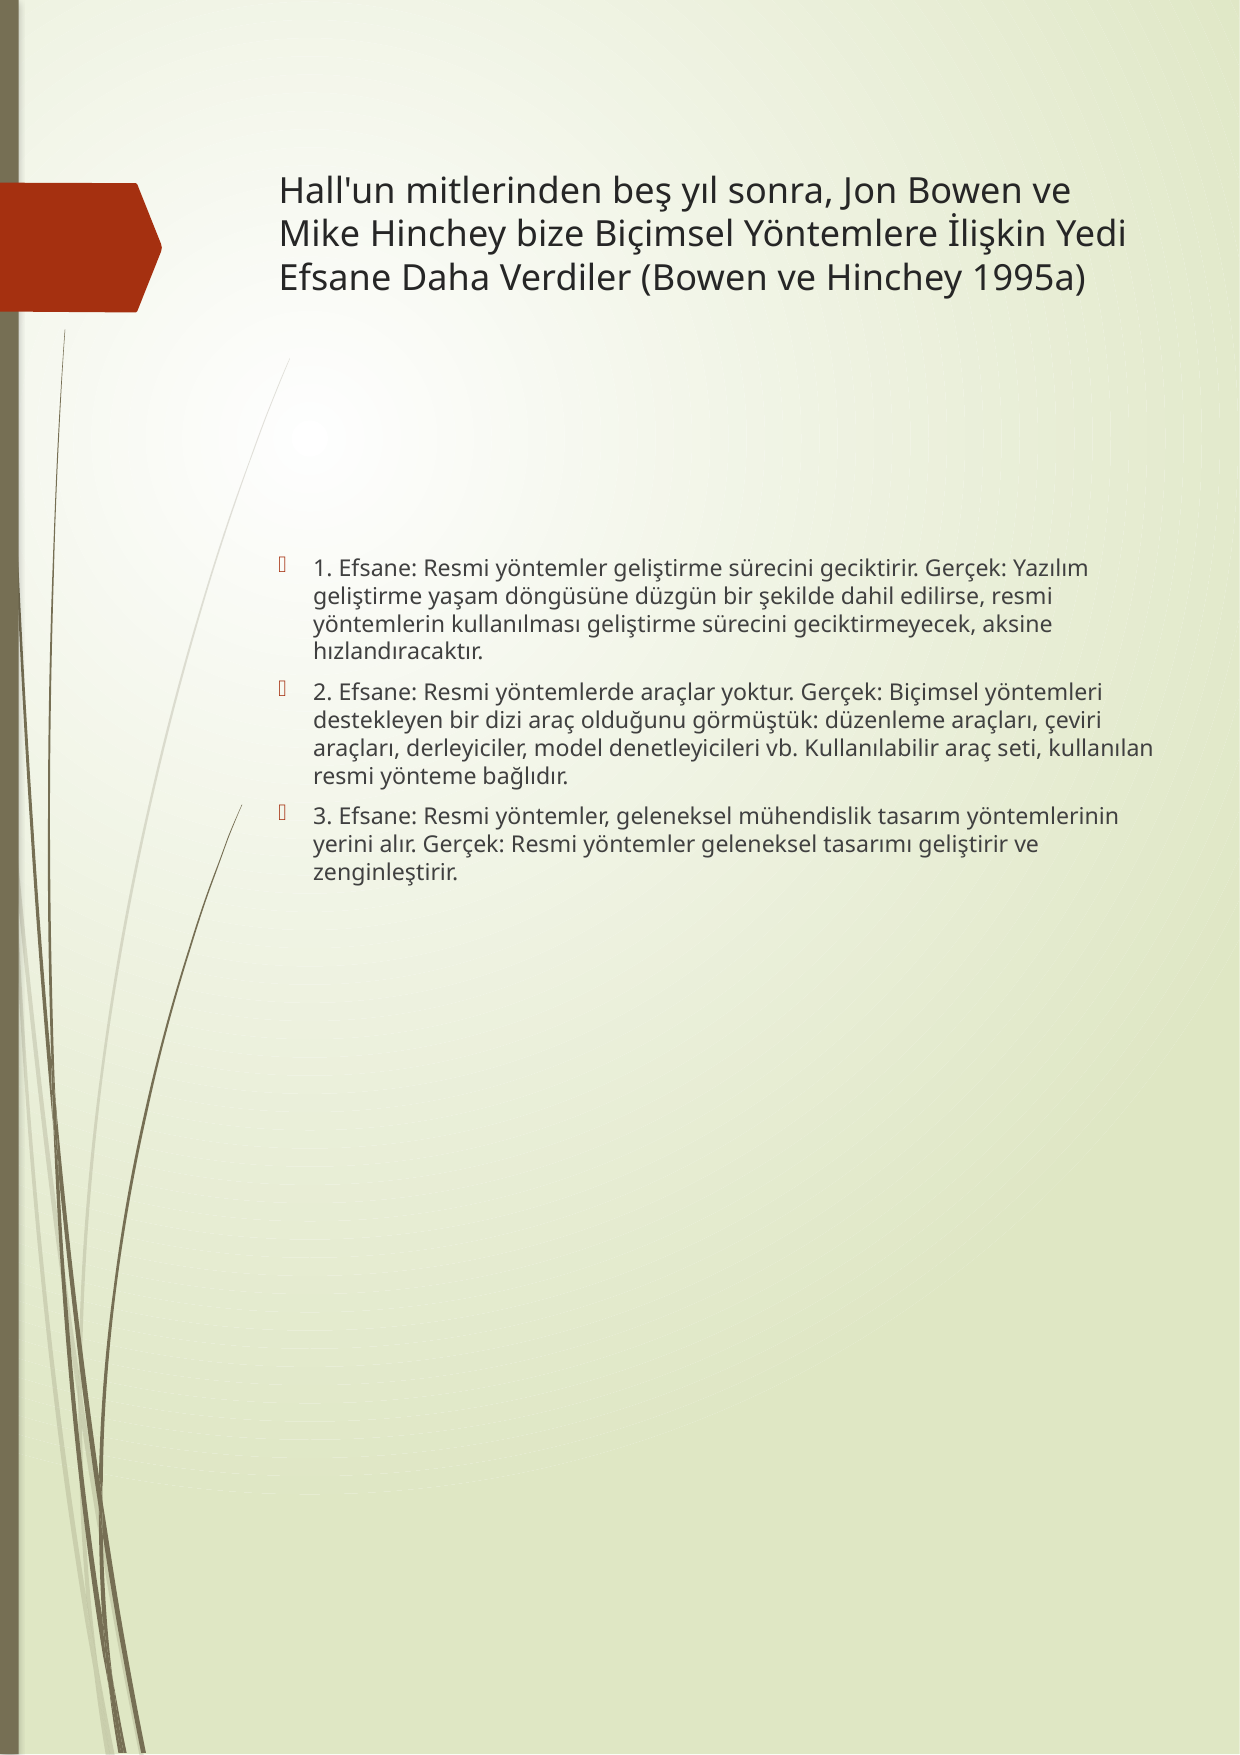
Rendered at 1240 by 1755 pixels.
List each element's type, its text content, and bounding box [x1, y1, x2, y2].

list 1. Efsane: Resmi yöntemler geliştirme sürecini geciktirir. Gerçek: Yazılım geliştirme yaşam döngüsüne düzgün bir şekilde dahil edilirse, resmi yöntemlerin kullanılması geliştirme sürecini geciktirmeyecek, aksine hızlandıracaktır. 2. Efsane: Resmi yöntemlerde araçlar yoktur. Gerçek: Biçimsel yöntemleri destekleyen bir dizi araç olduğunu görmüştük: düzenleme araçları, çeviri araçları, derleyiciler, model denetleyicileri vb. Kullanılabilir araç seti, kullanılan resmi yönteme bağlıdır. 3. Efsane: Resmi yöntemler, geleneksel mühendislik tasarım yöntemlerinin yerini alır. Gerçek: Resmi yöntemler geleneksel tasarımı geliştirir ve zenginleştirir. [263, 545, 1170, 1512]
title Hall'un mitlerinden beş yıl sonra, Jon Bowen ve Mike Hinchey bize Biçimsel Yöntemlere İlişkin Yedi Efsane Daha Verdiler (Bowen ve Hinchey 1995a) [263, 159, 1170, 488]
